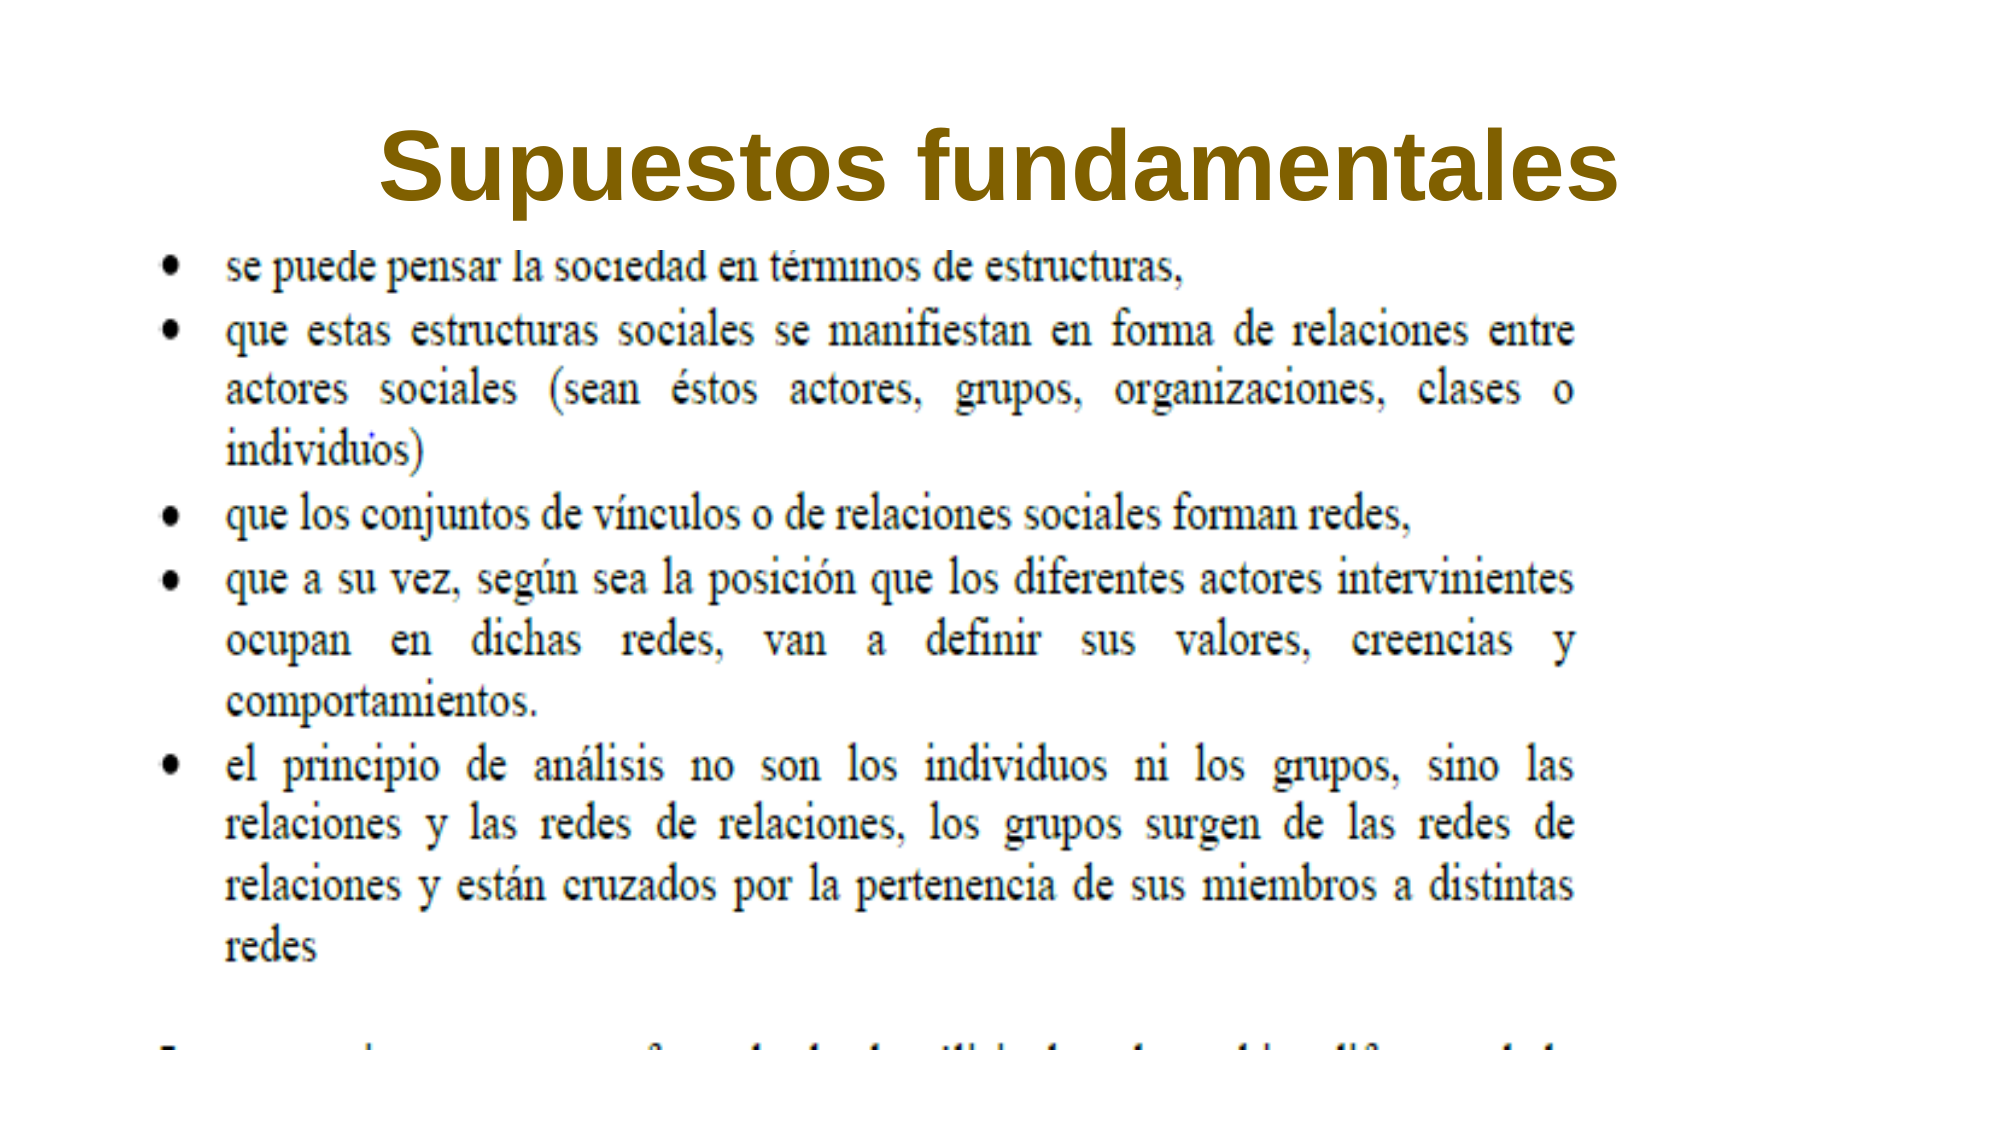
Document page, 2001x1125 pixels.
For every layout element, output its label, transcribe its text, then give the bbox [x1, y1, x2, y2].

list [137, 250, 1686, 1050]
title Supuestos fundamentales [137, 59, 1863, 278]
